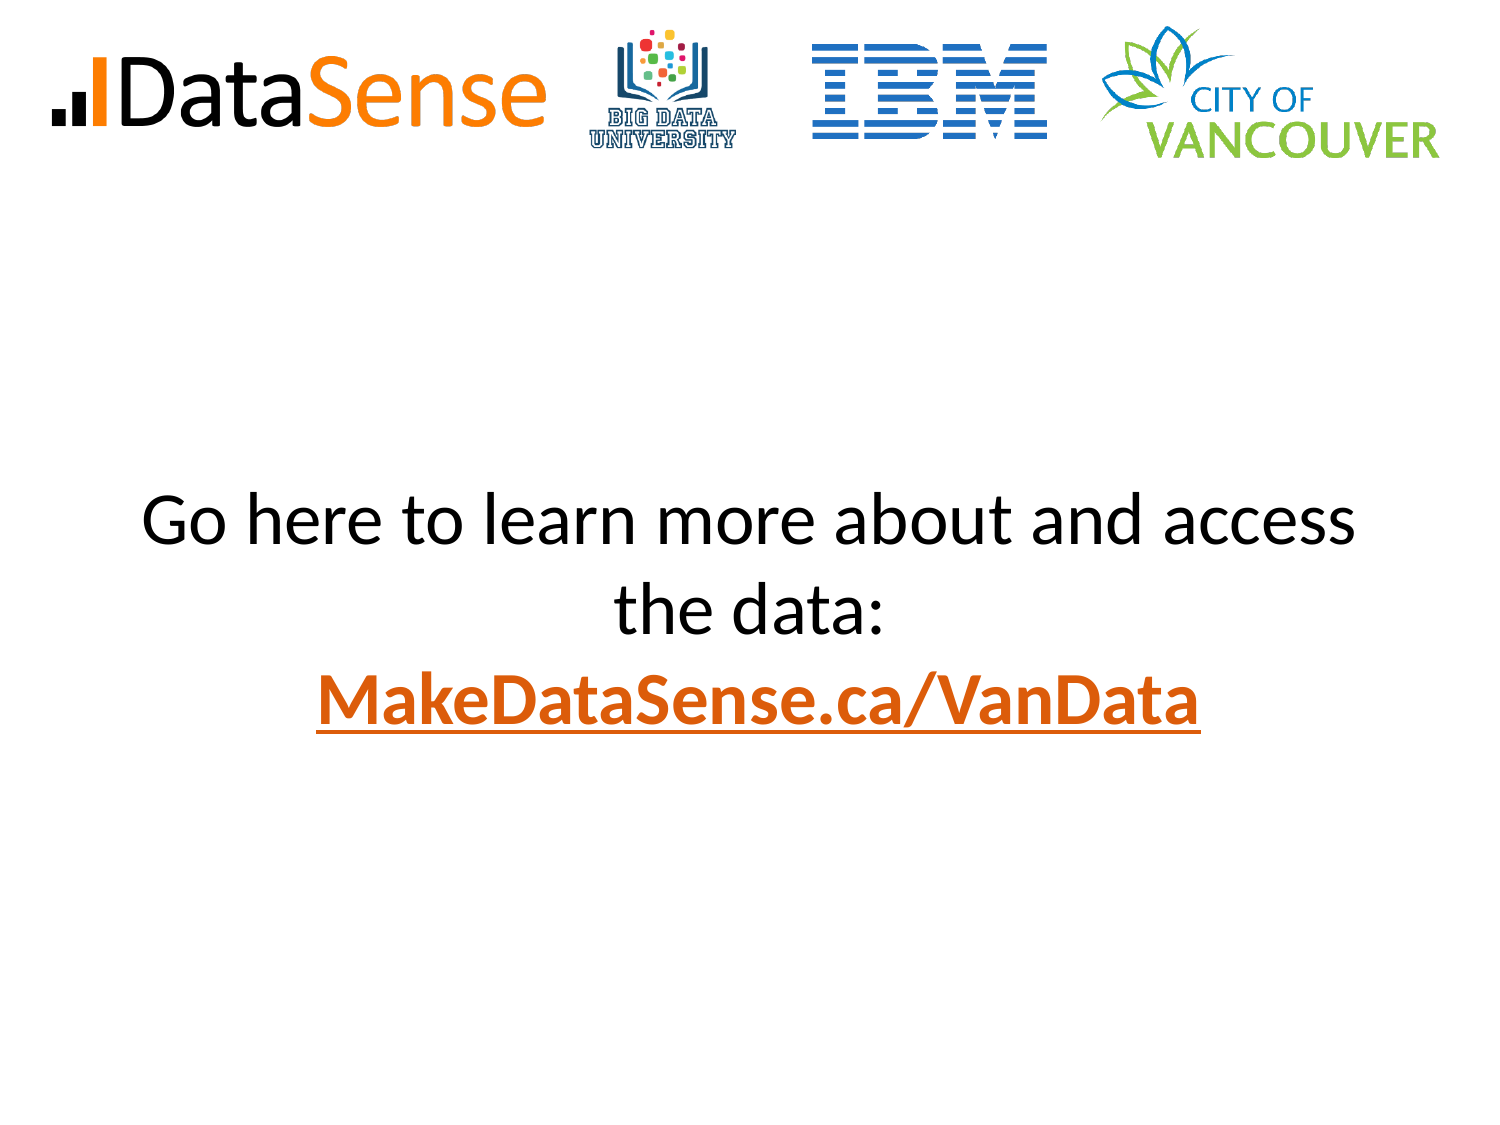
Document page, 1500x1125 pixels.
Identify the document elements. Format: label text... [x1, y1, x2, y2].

picture [1099, 2, 1440, 181]
text_box Go here to learn more about and access the data: MakeDataSense.ca/VanData [93, 462, 1407, 748]
picture [586, 16, 738, 168]
picture [812, 44, 1048, 139]
picture [48, 56, 548, 128]
